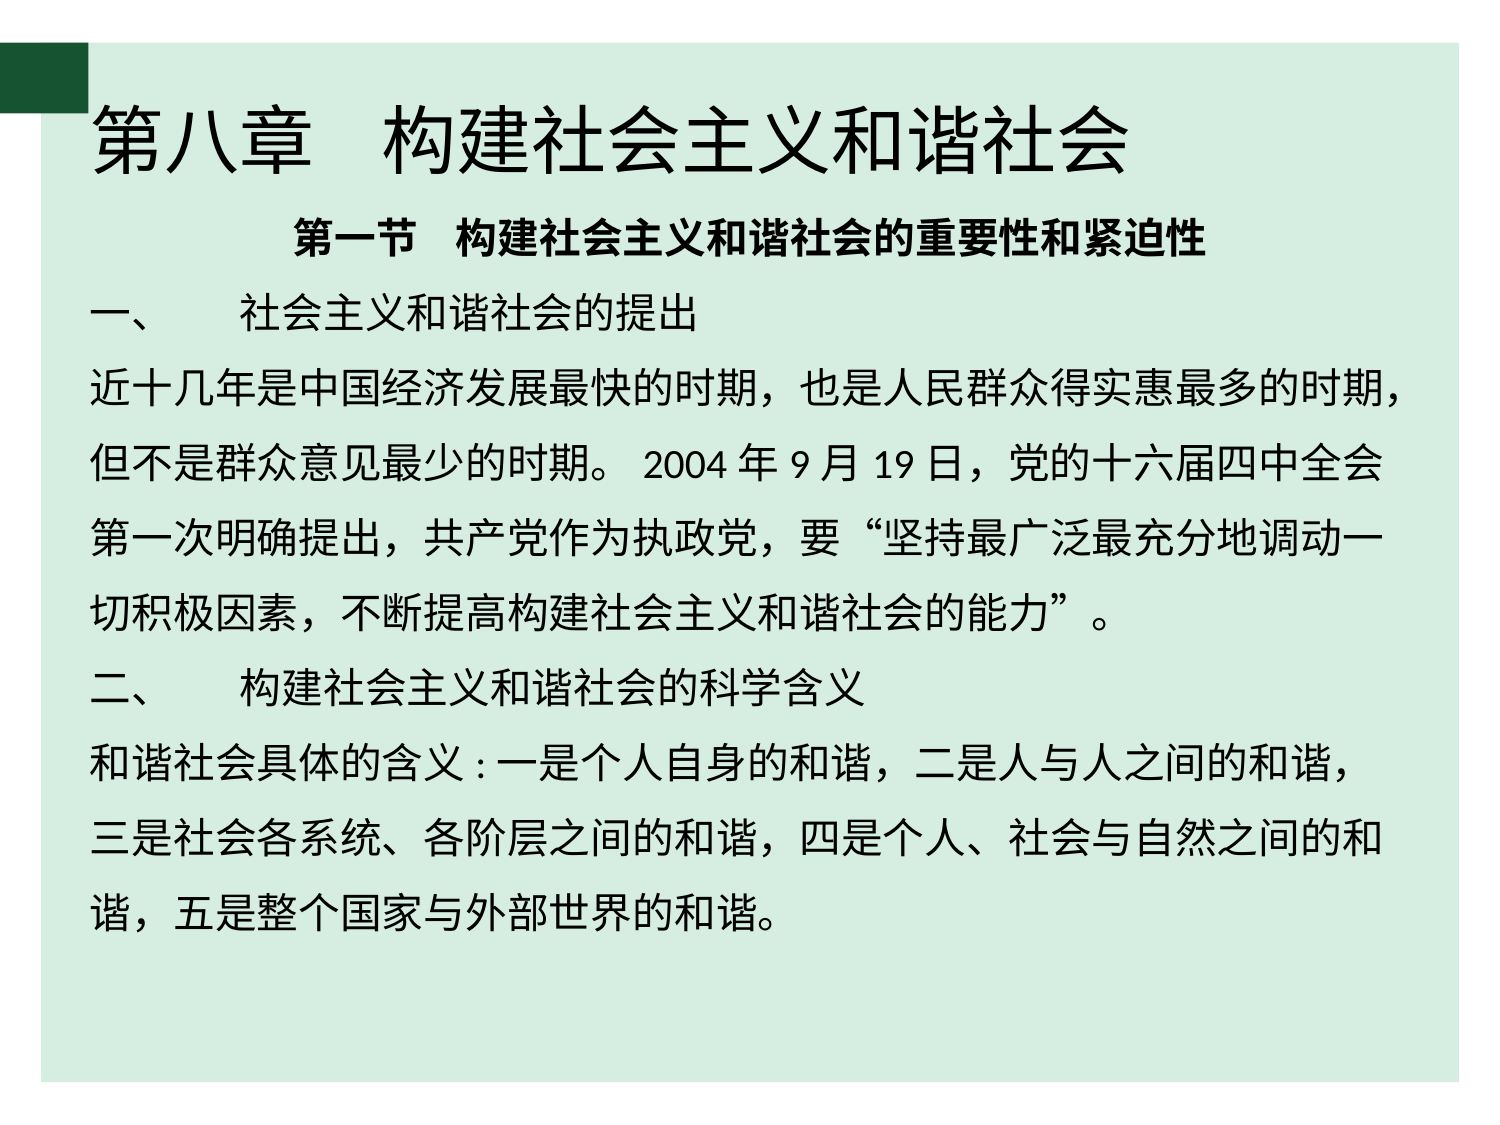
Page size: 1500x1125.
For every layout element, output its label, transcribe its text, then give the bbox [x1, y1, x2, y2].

title 第八章 构建社会主义和谐社会 [75, 45, 1425, 179]
list 第一节 构建社会主义和谐社会的重要性和紧迫性 一、 社会主义和谐社会的提出 近十几年是中国经济发展最快的时期，也是人民群众得实惠最多的时期，但不是群众意见最少的时期。2004年9月19日，党的十六届四中全会第一次明确提出，共产党作为执政党，要“坚持最广泛最充分地调动一切积极因素，不断提高构建社会主义和谐社会的能力”。 二、 构建社会主义和谐社会的科学含义 和谐社会具体的含义:一是个人自身的和谐，二是人与人之间的和谐，三是社会各系统、各阶层之间的和谐，四是个人、社会与自然之间的和谐，五是整个国家与外部世界的和谐。 [75, 179, 1425, 1091]
